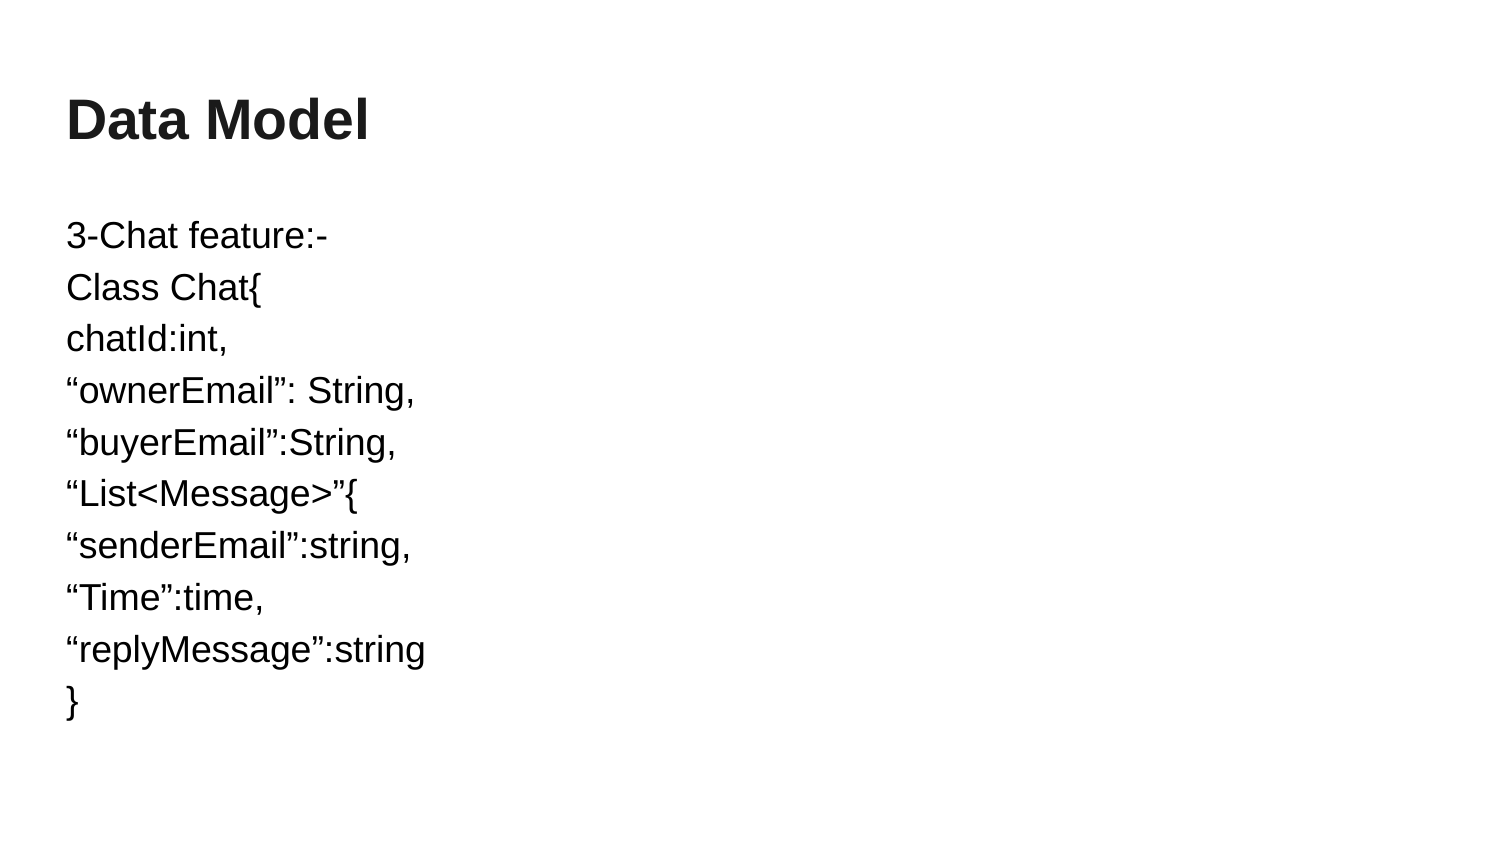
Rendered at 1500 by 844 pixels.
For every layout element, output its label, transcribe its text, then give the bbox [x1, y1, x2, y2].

title Data Model [51, 72, 1449, 167]
list 3-Chat feature:- Class Chat{ chatId:int, “ownerEmail”: String, “buyerEmail”:String, “List<Message>”{ “senderEmail”:string, “Time”:time, “replyMessage”:string } [51, 189, 1449, 750]
